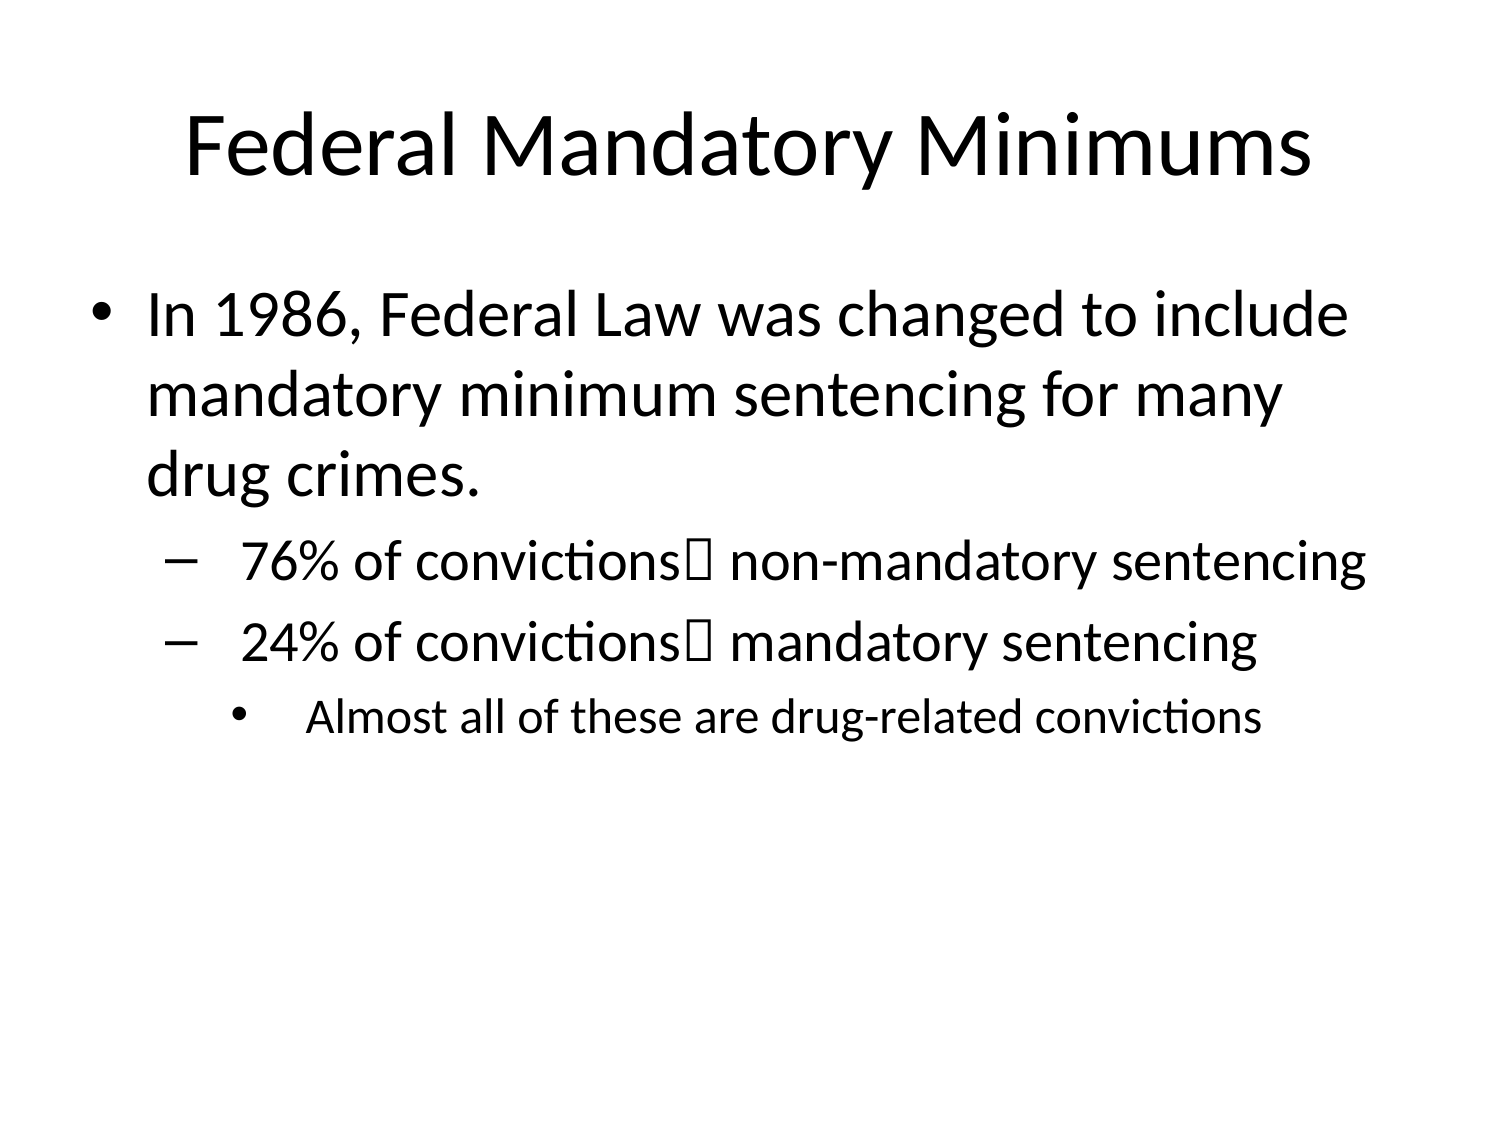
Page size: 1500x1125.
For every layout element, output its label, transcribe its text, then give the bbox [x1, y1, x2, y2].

list In 1986, Federal Law was changed to include mandatory minimum sentencing for many drug crimes. 76% of convictions non-mandatory sentencing 24% of convictions mandatory sentencing Almost all of these are drug-related convictions [75, 262, 1425, 1005]
title Federal Mandatory Minimums [75, 45, 1425, 233]
